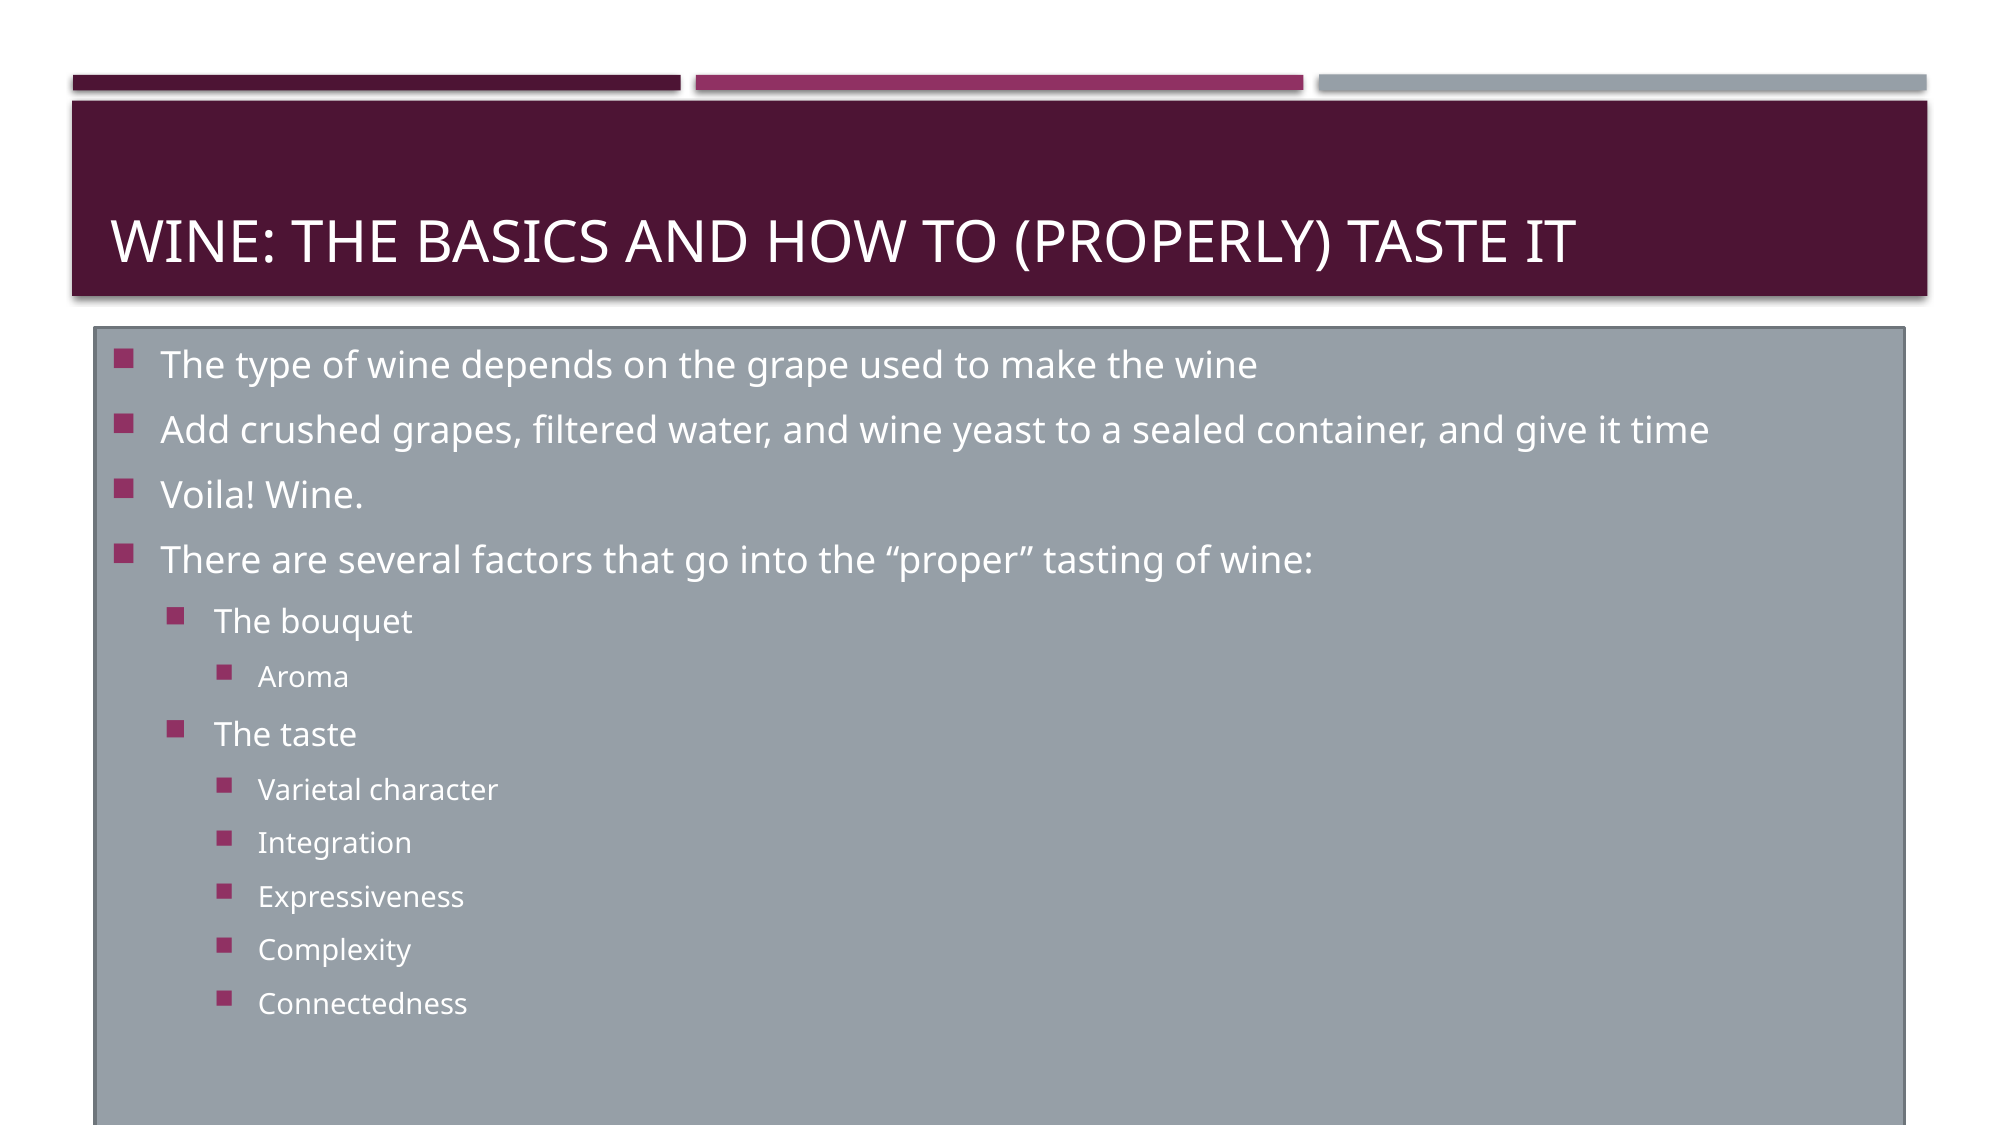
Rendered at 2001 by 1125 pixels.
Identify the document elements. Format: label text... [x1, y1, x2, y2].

list The type of wine depends on the grape used to make the wine Add crushed grapes, filtered water, and wine yeast to a sealed container, and give it time Voila! Wine. There are several factors that go into the “proper” tasting of wine: The bouquet Aroma The taste Varietal character Integration Expressiveness Complexity Connectedness [93, 326, 1906, 1125]
title Wine: the basics and how to (properly) taste it [95, 115, 1905, 282]
